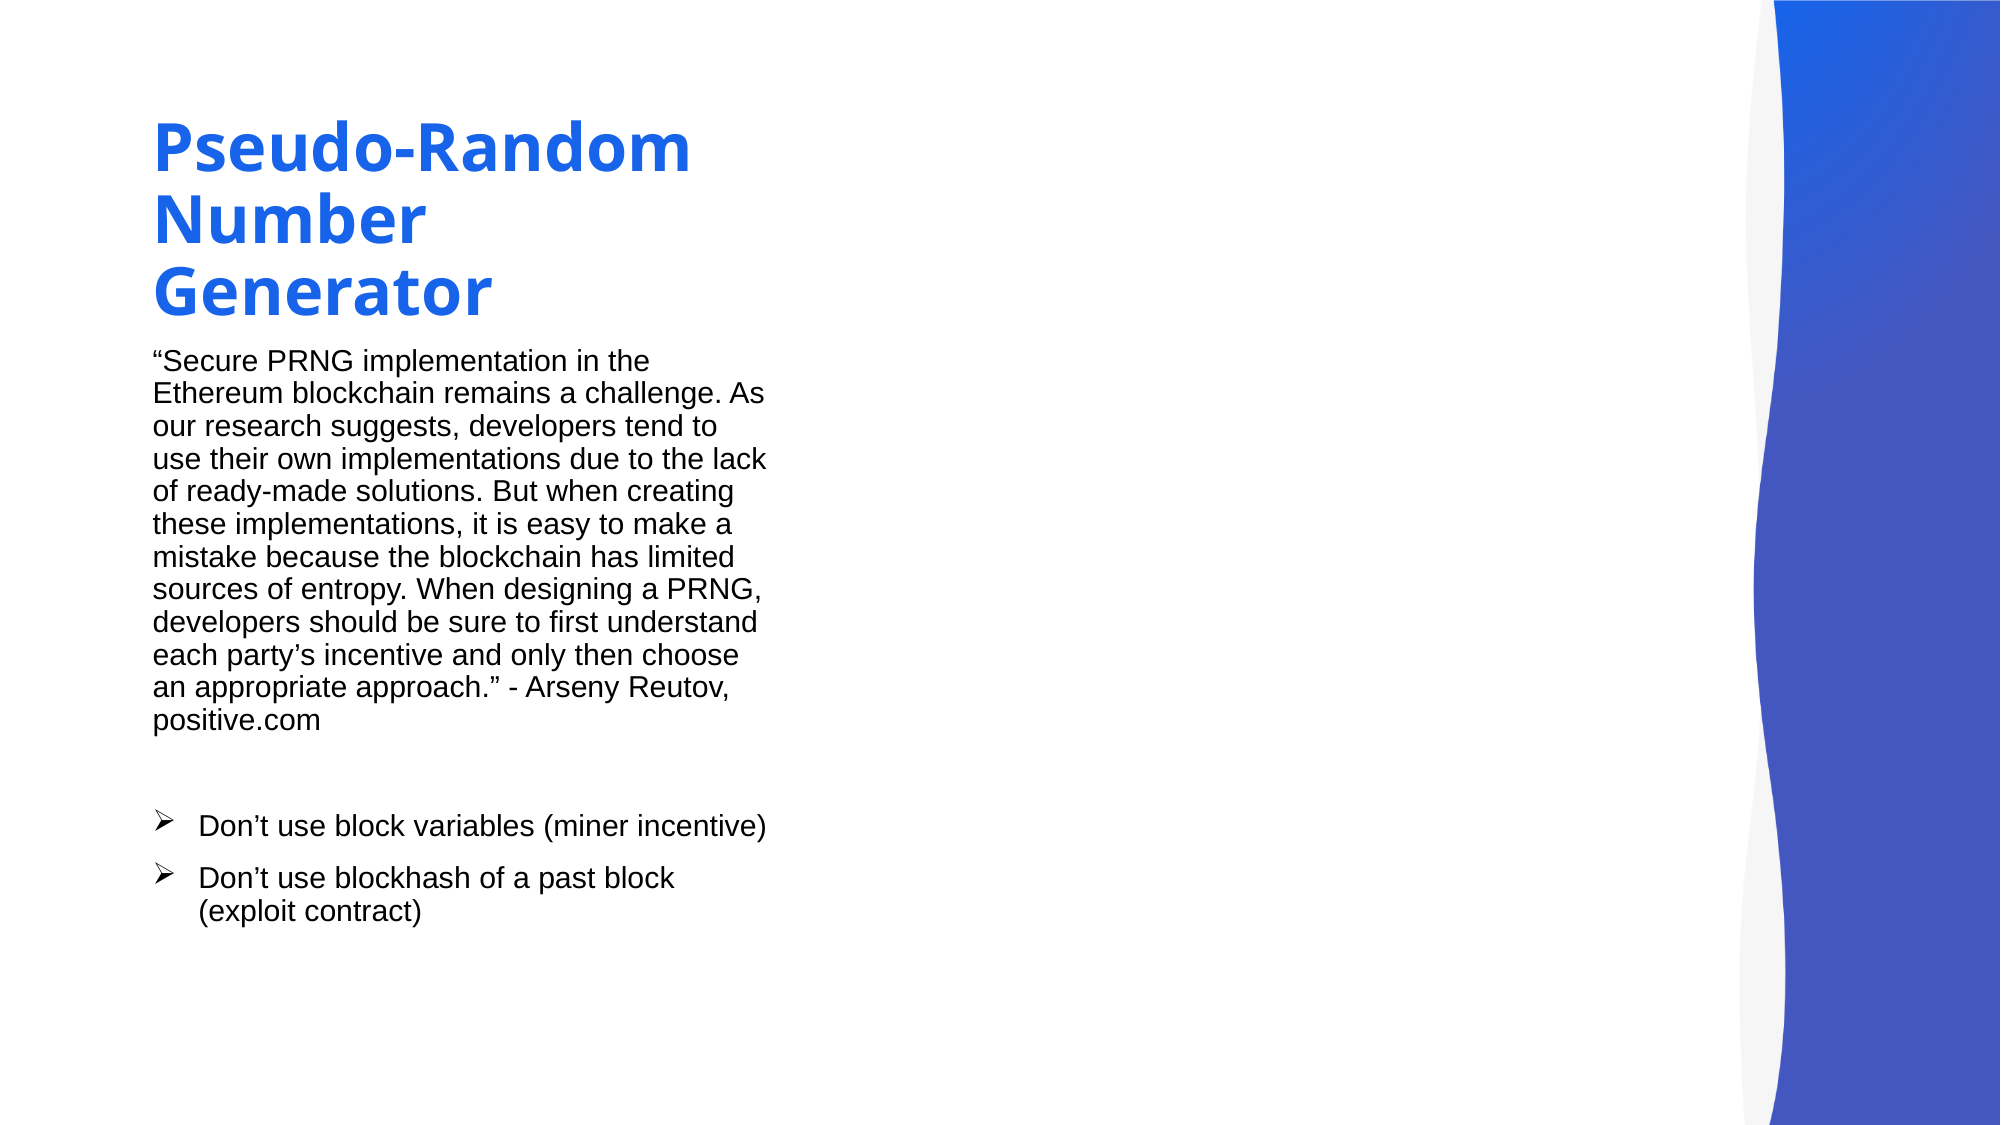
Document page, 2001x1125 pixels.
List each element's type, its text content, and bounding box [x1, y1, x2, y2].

picture [1613, 1, 2000, 1124]
list “Secure PRNG implementation in the Ethereum blockchain remains a challenge. As our research suggests, developers tend to use their own implementations due to the lack of ready-made solutions. But when creating these implementations, it is easy to make a mistake because the blockchain has limited sources of entropy. When designing a PRNG, developers should be sure to first understand each party’s incentive and only then choose an appropriate approach.” - Arseny Reutov, positive.com Don’t use block variables (miner incentive) Don’t use blockhash of a past block (exploit contract) [137, 337, 783, 963]
title Pseudo-Random Number Generator [137, 75, 783, 337]
